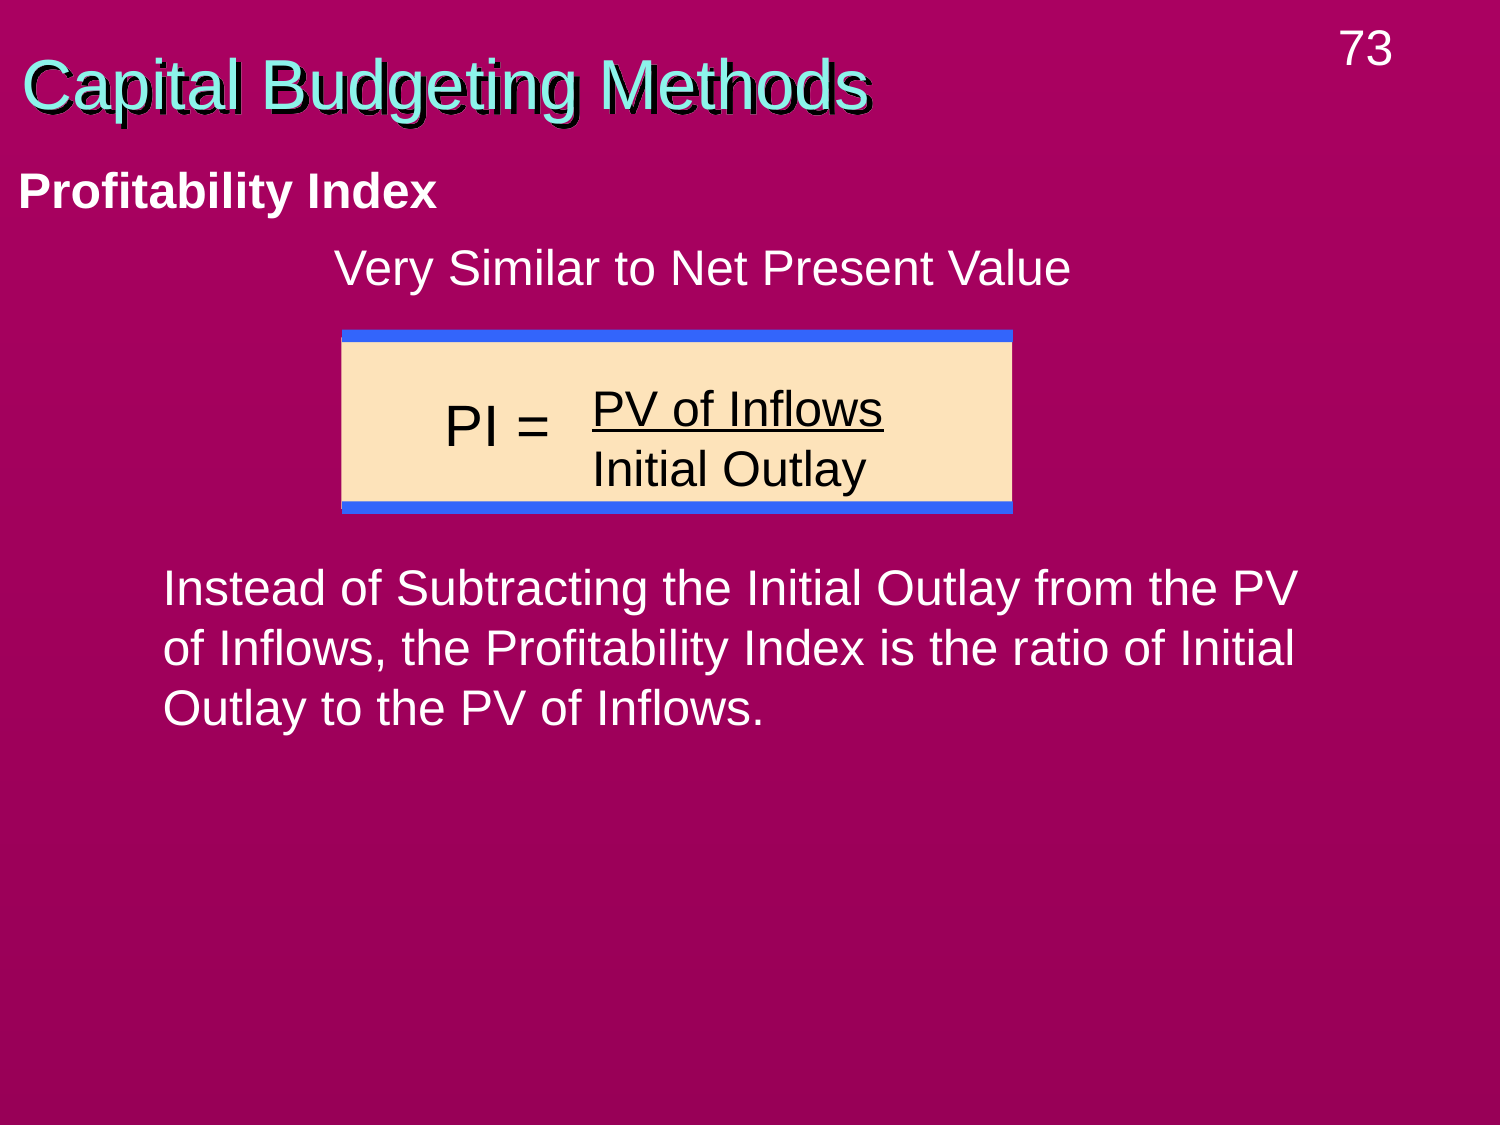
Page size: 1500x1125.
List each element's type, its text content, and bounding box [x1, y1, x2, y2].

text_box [341, 335, 1014, 510]
text_box Very Similar to Net Present Value [318, 227, 1088, 303]
title Capital Budgeting Methods [6, 12, 1272, 150]
text_box Profitability Index [2, 151, 454, 227]
text_box Instead of Subtracting the Initial Outlay from the PV of Inflows, the Profitability Index is the ratio of Initial Outlay to the PV of Inflows. [147, 547, 1315, 743]
